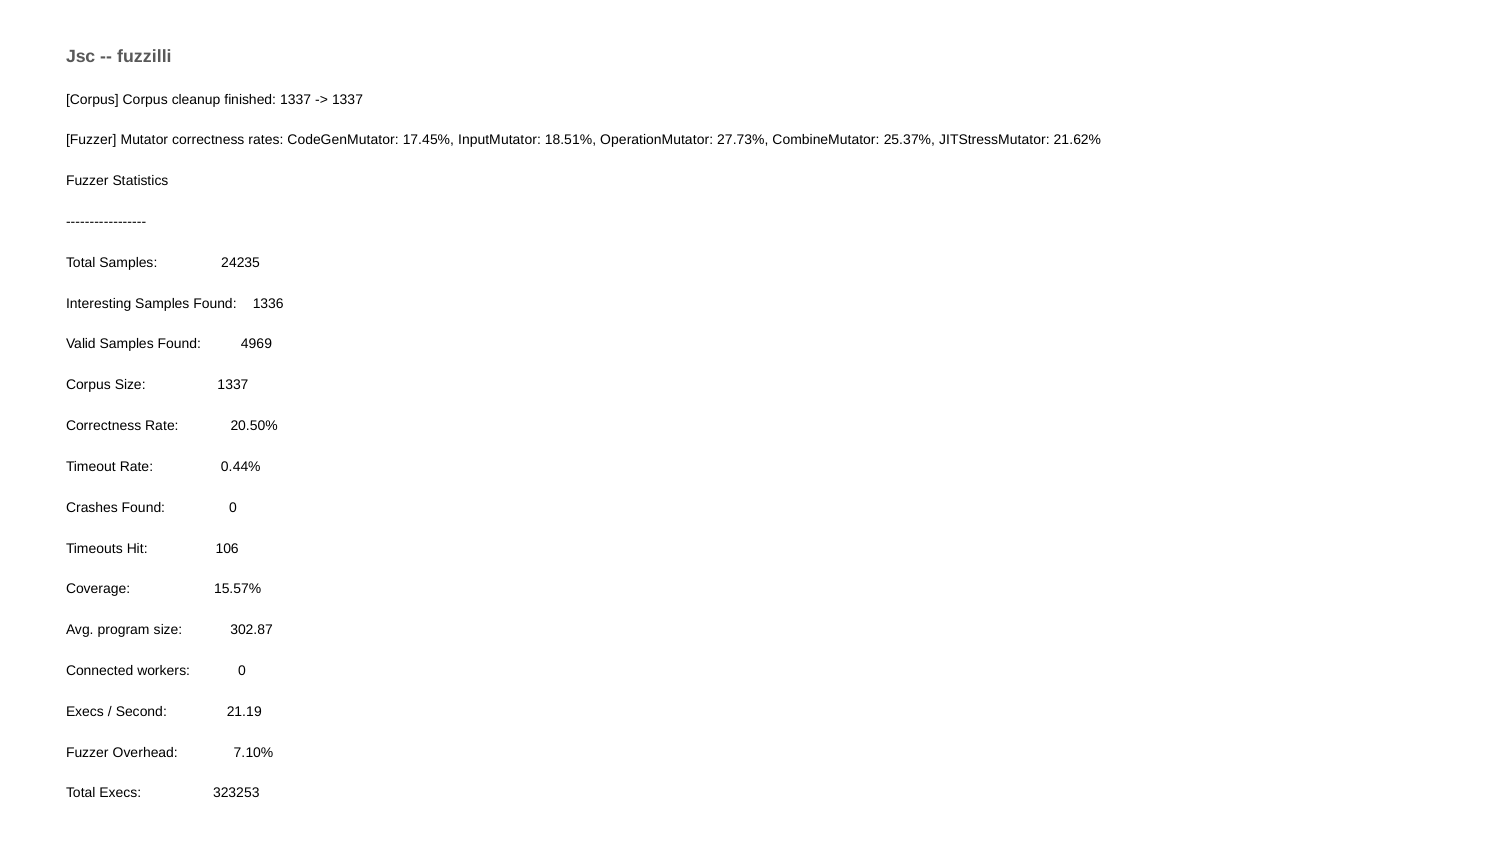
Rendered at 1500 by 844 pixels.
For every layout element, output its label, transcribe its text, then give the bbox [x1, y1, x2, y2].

list Jsc -- fuzzilli [Corpus] Corpus cleanup finished: 1337 -> 1337 [Fuzzer] Mutator correctness rates: CodeGenMutator: 17.45%, InputMutator: 18.51%, OperationMutator: 27.73%, CombineMutator: 25.37%, JITStressMutator: 21.62% Fuzzer Statistics ----------------- Total Samples: 24235 Interesting Samples Found: 1336 Valid Samples Found: 4969 Corpus Size: 1337 Correctness Rate: 20.50% Timeout Rate: 0.44% Crashes Found: 0 Timeouts Hit: 106 Coverage: 15.57% Avg. program size: 302.87 Connected workers: 0 Execs / Second: 21.19 Fuzzer Overhead: 7.10% Total Execs: 323253 [51, 31, 1449, 804]
